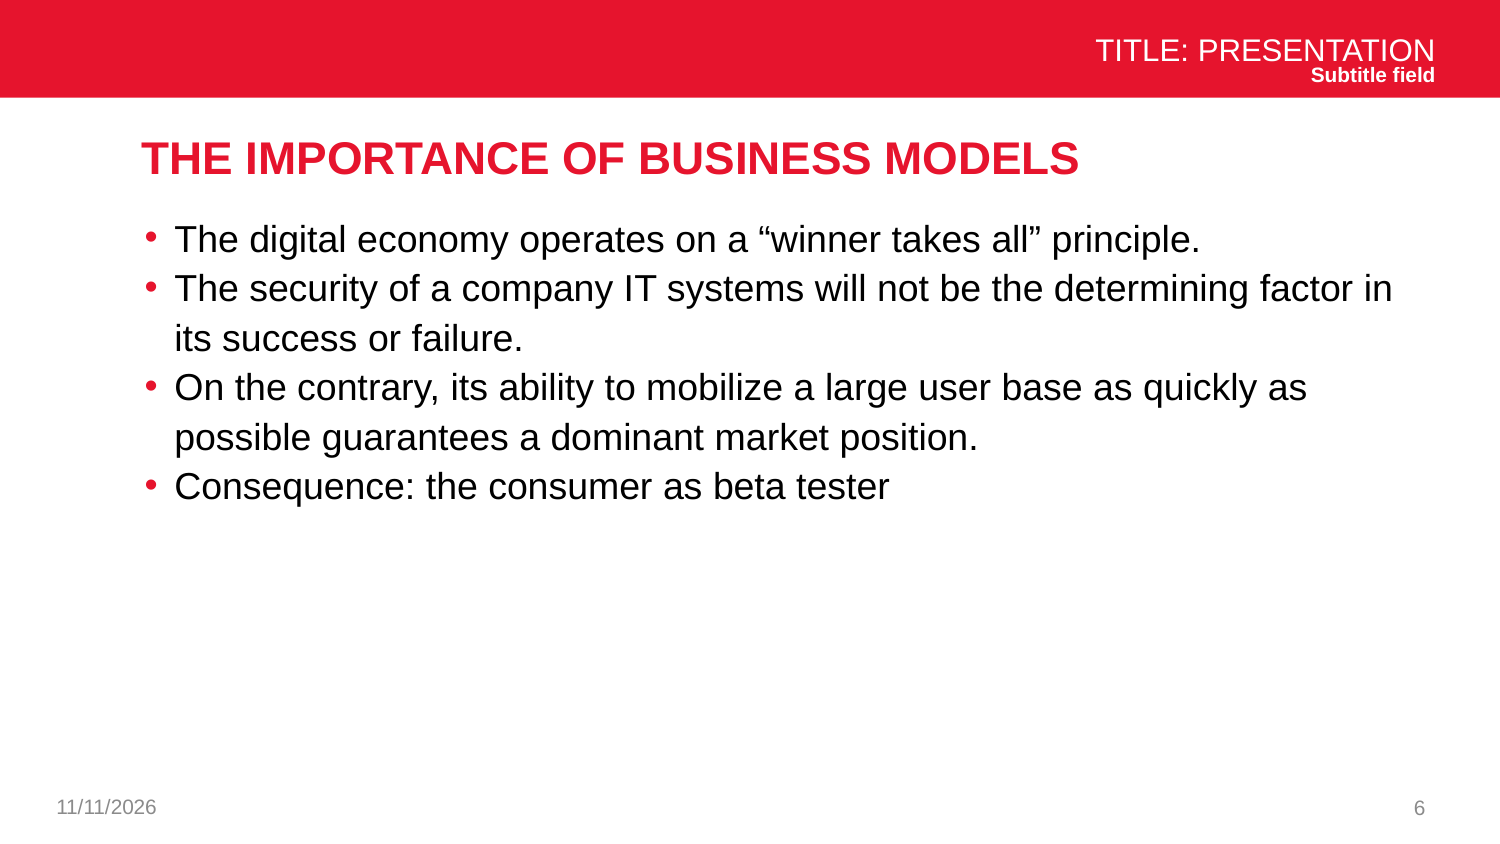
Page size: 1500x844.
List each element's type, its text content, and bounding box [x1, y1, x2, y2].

list The digital economy operates on a “winner takes all” principle. The security of a company IT systems will not be the determining factor in its success or failure. On the contrary, its ability to mobilize a large user base as quickly as possible guarantees a dominant market position. Consequence: the consumer as beta tester [53, 202, 1436, 754]
title The importance of business models [53, 113, 1435, 199]
list Title: Presentation [346, 19, 1451, 51]
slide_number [41, 783, 392, 829]
list Subtitle field [346, 51, 1451, 82]
slide_number 6 [1090, 785, 1441, 830]
